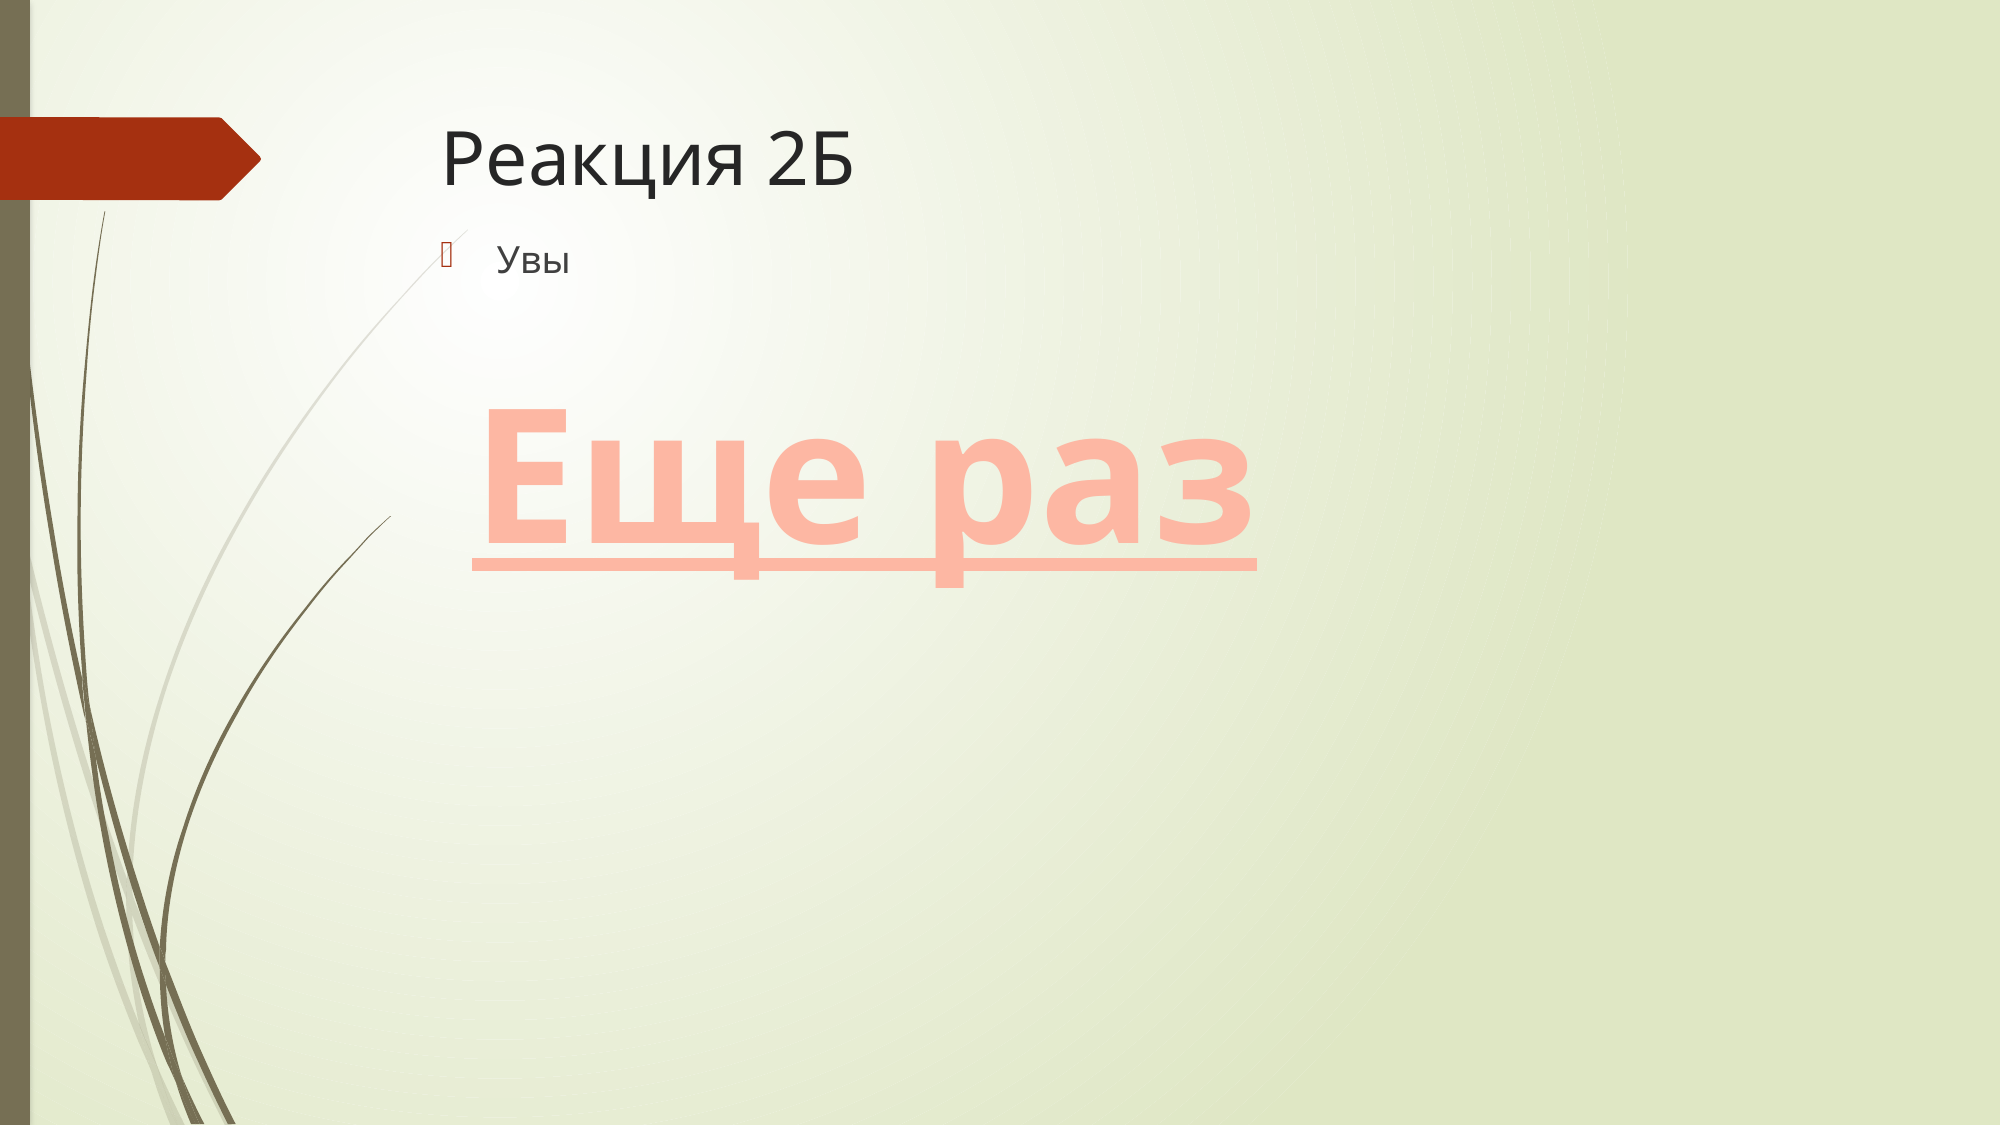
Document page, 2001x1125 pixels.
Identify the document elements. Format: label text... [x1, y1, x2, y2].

text_box Еще раз [380, 348, 1349, 620]
title Реакция 2Б [425, 102, 1888, 228]
list Увы [425, 228, 1888, 848]
